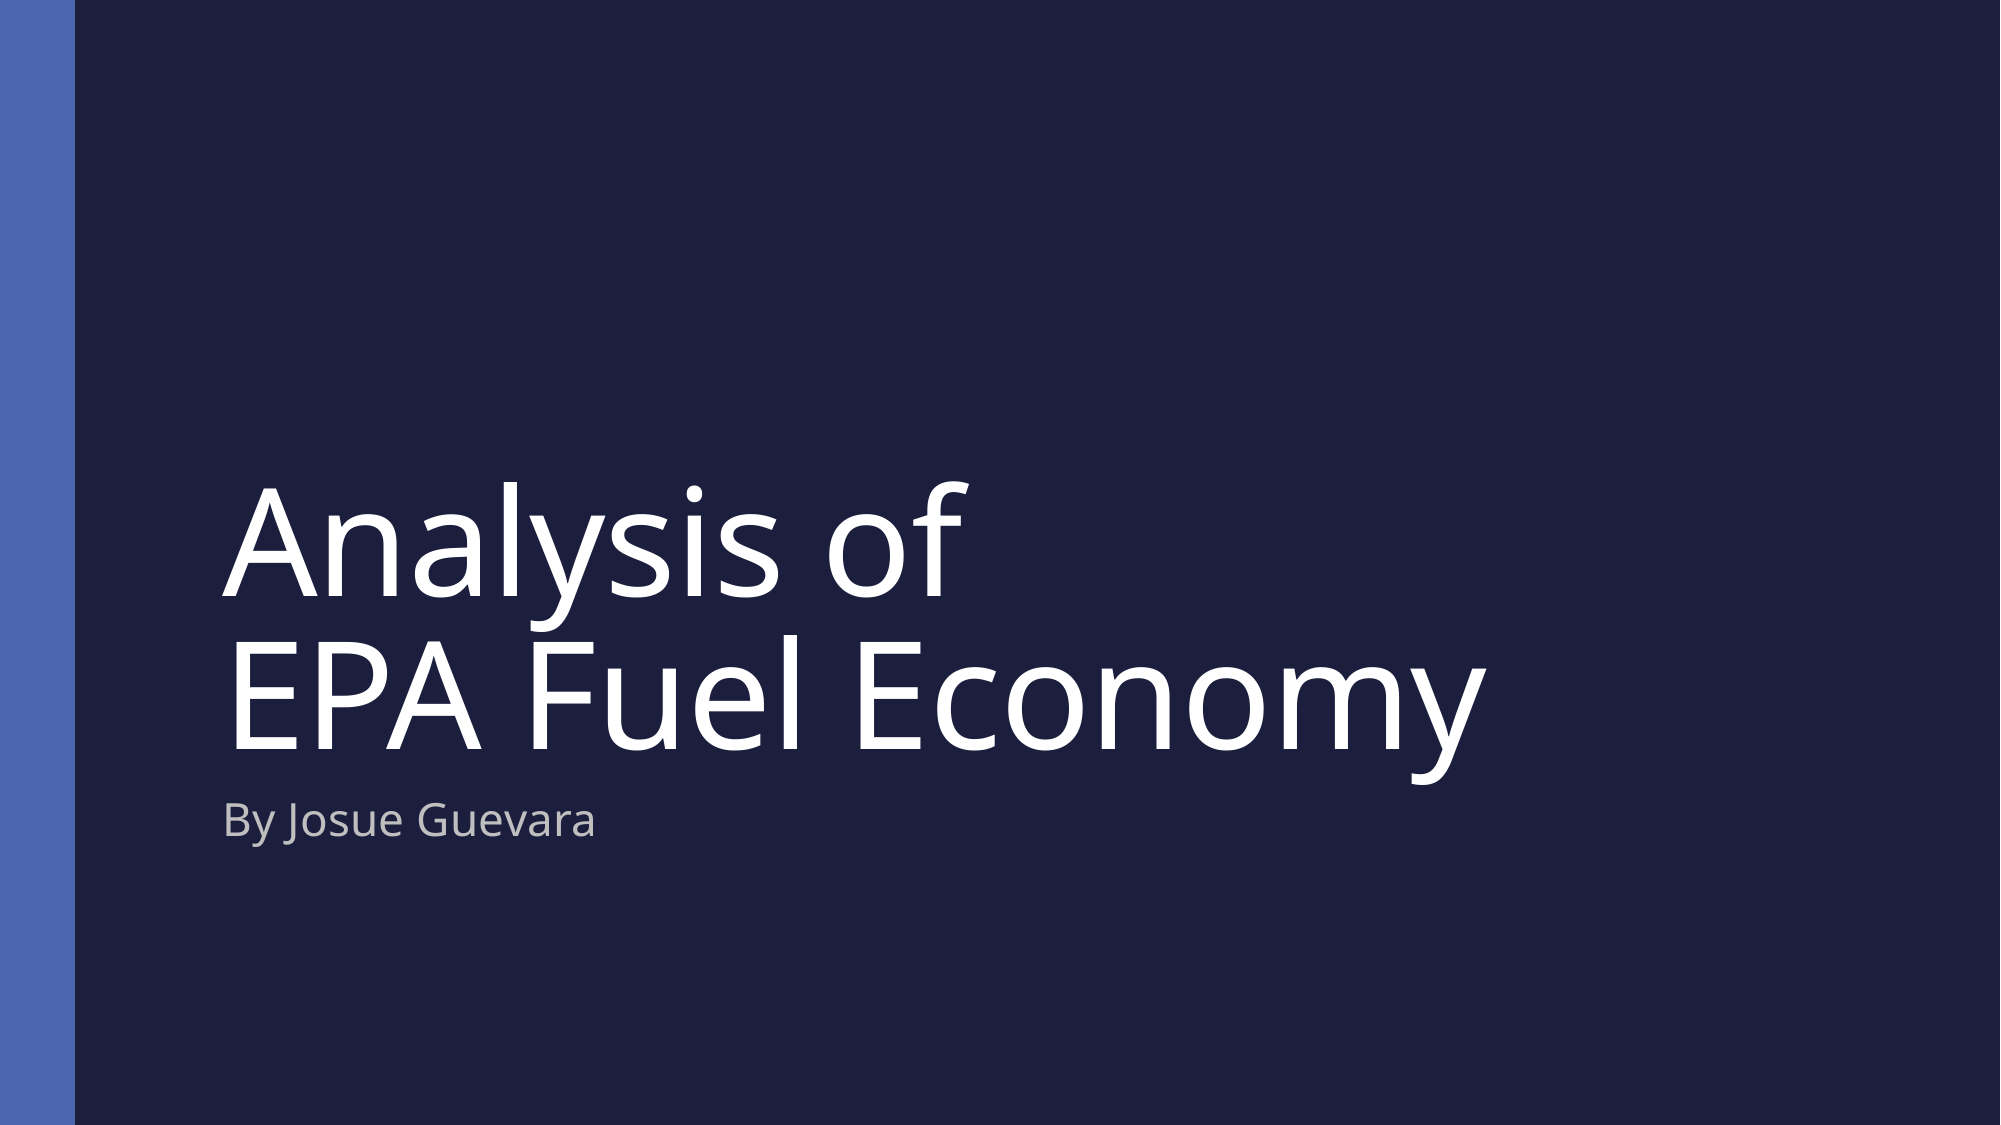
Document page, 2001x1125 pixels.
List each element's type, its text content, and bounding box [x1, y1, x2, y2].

title Analysis of EPA Fuel Economy [206, 124, 1752, 787]
subtitle By Josue Guevara [206, 787, 1752, 1065]
